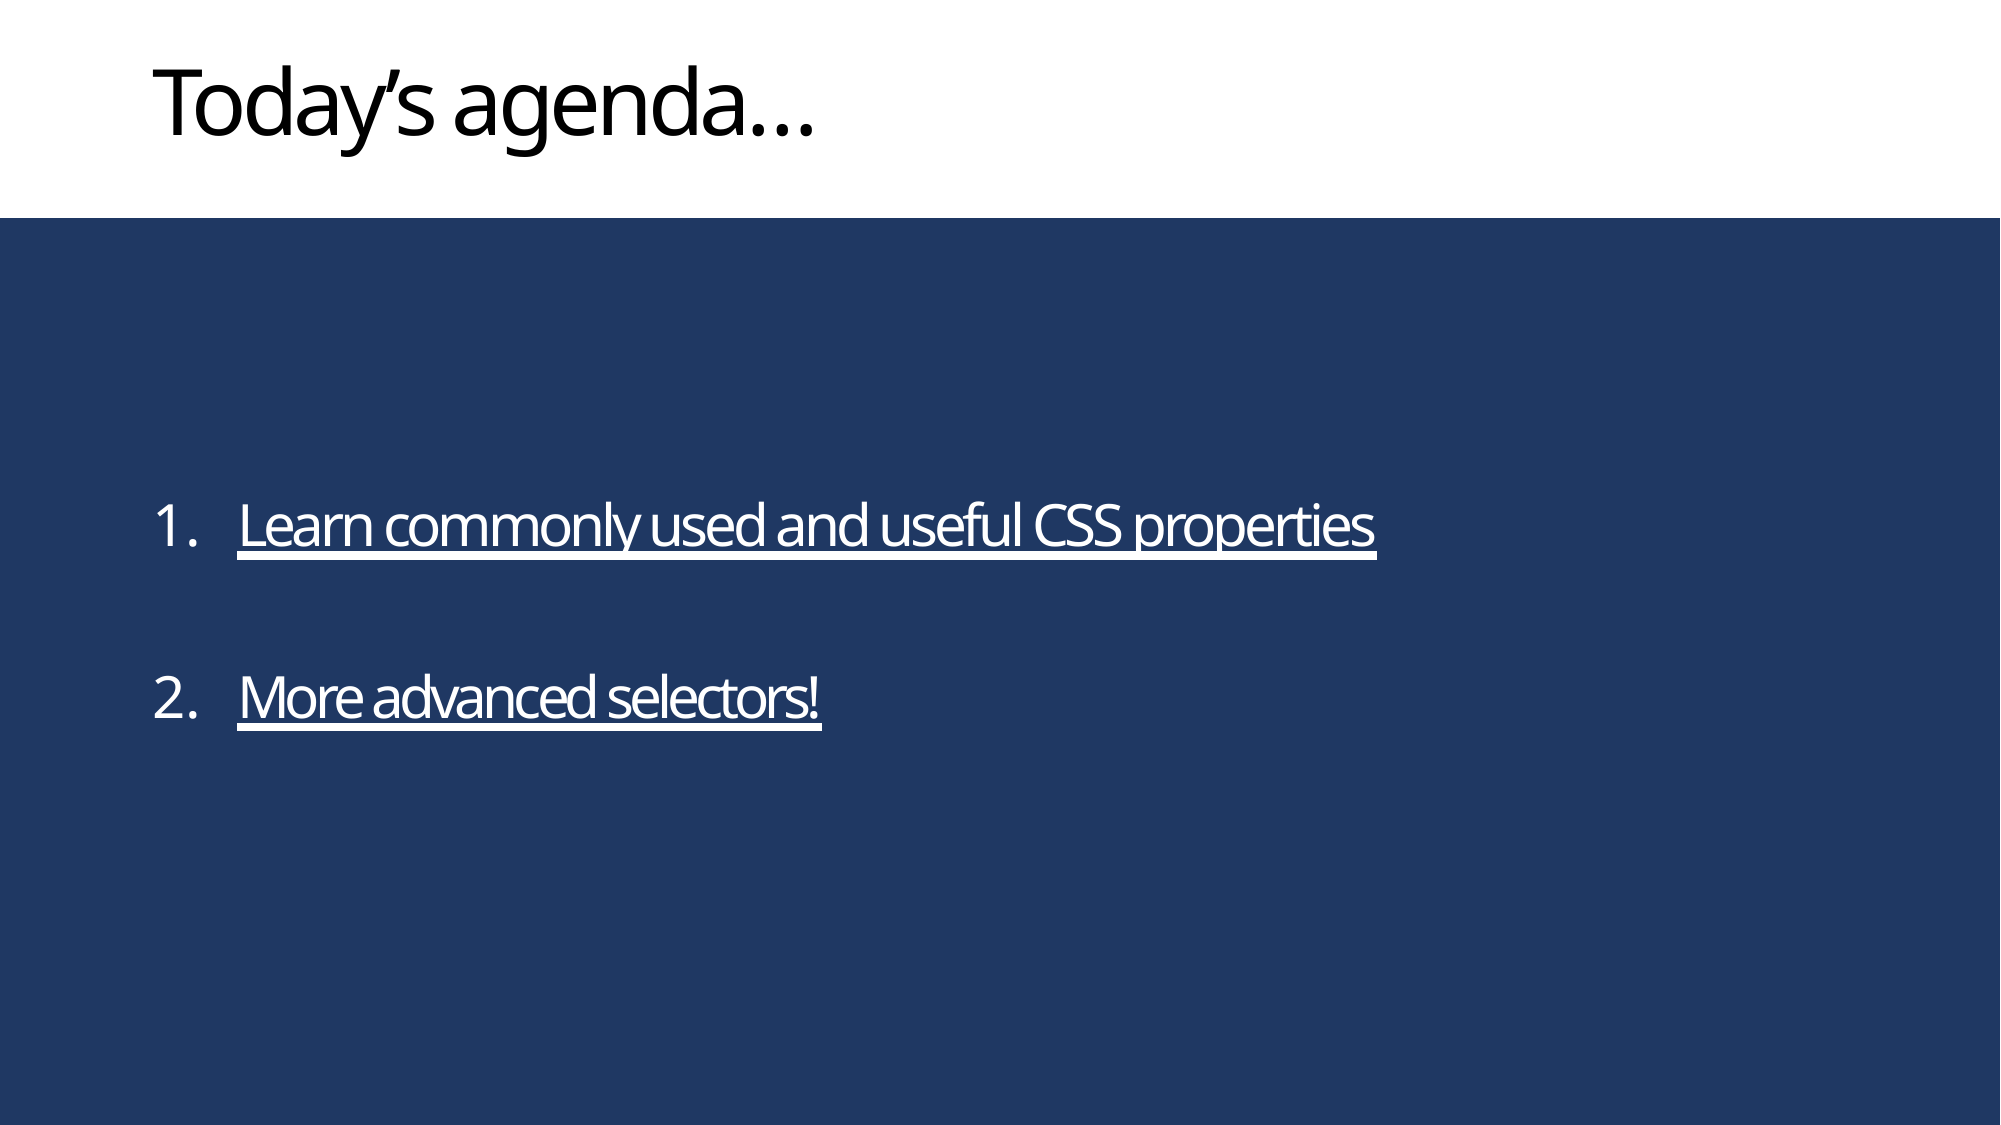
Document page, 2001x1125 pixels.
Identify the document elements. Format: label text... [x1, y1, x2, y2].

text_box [0, 0, 2000, 220]
text_box Learn commonly used and useful CSS properties More advanced selectors! [150, 486, 1728, 730]
text_box [0, 220, 2000, 1125]
